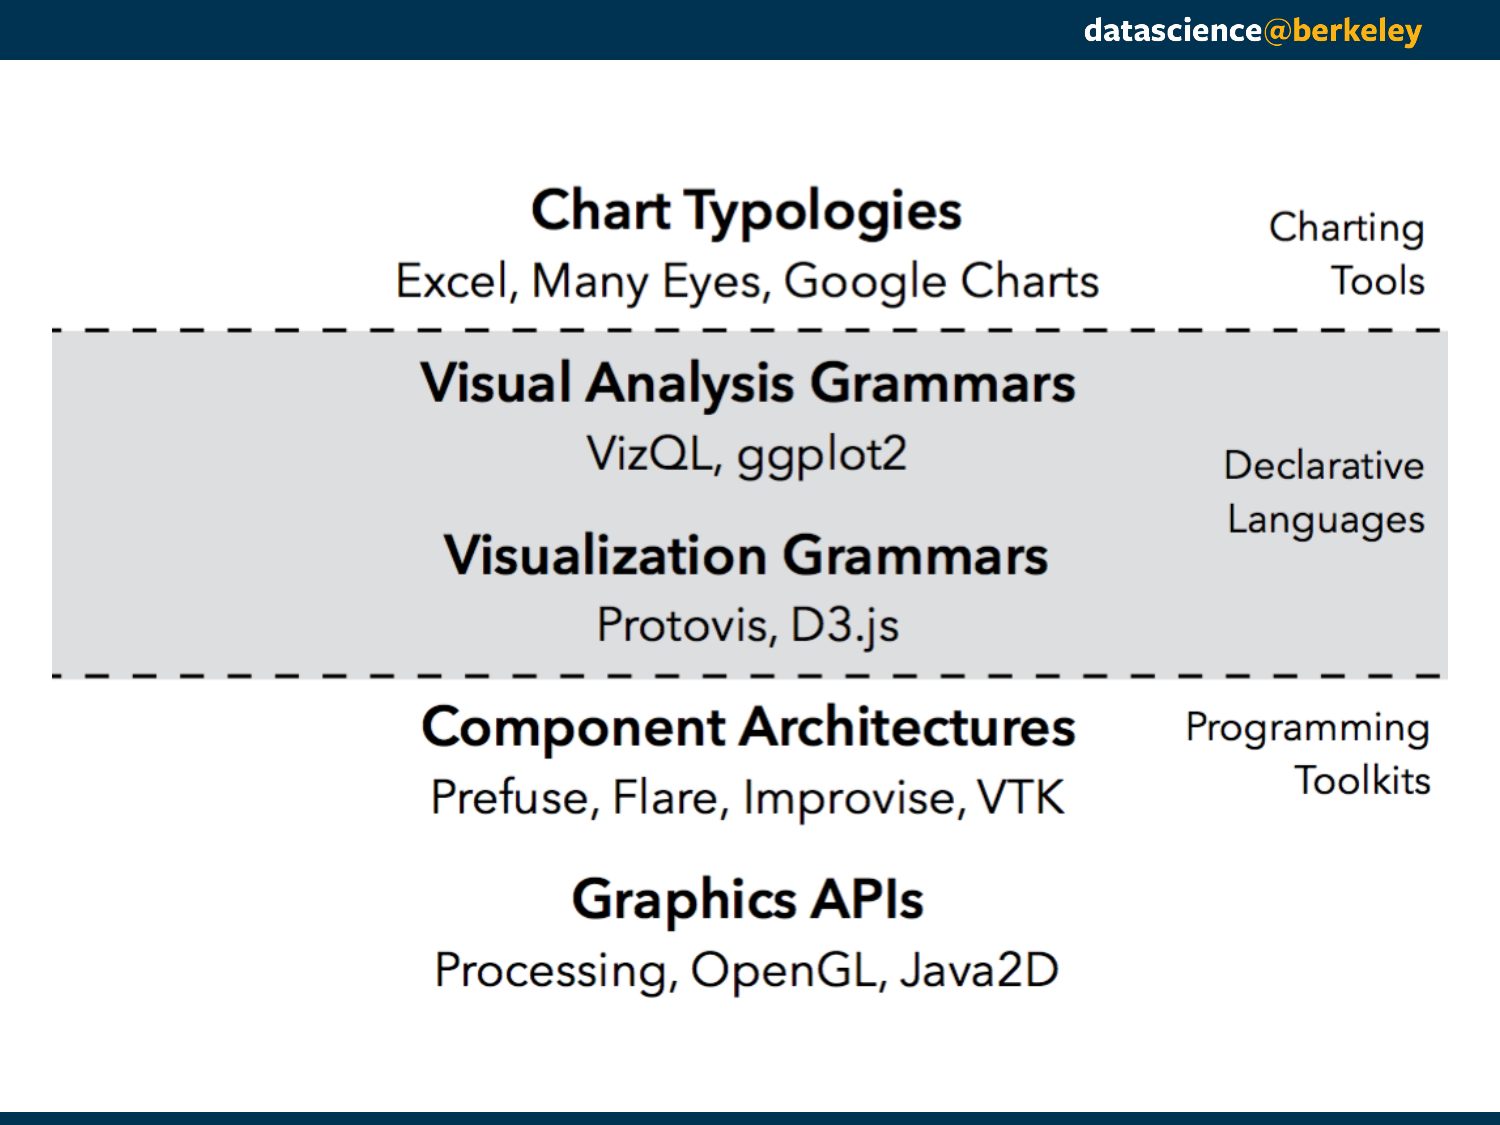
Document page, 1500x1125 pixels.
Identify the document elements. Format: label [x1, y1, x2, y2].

list [51, 62, 1449, 1101]
picture [1079, 10, 1431, 52]
